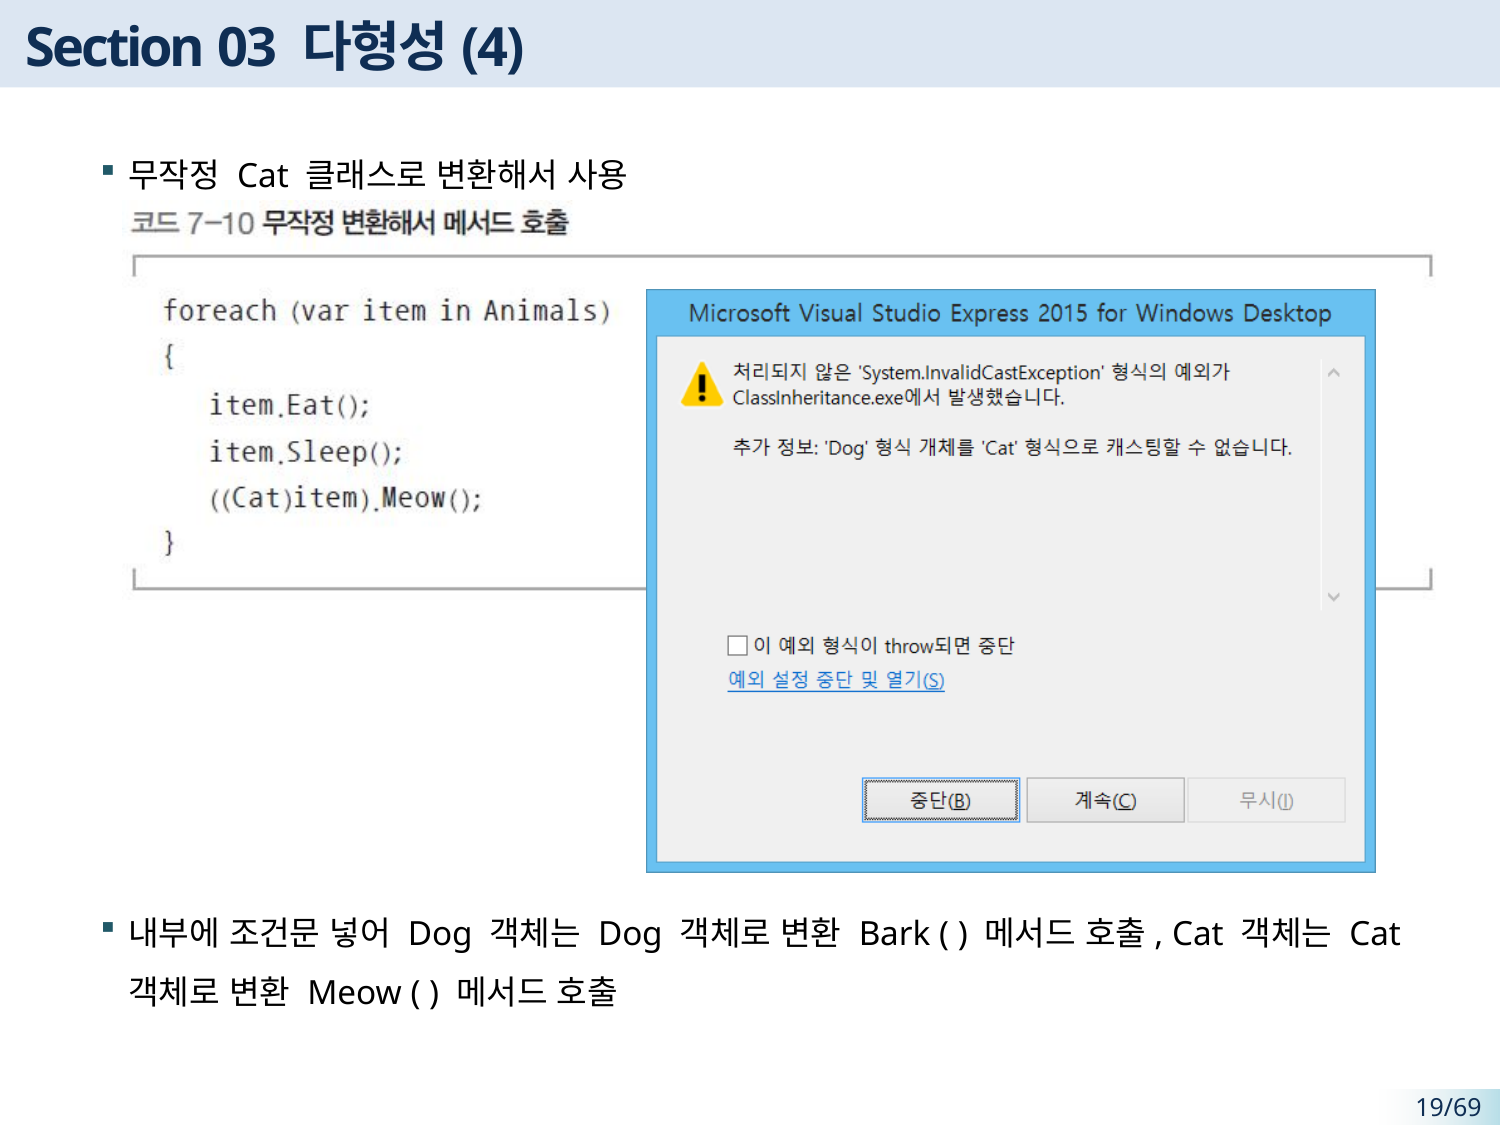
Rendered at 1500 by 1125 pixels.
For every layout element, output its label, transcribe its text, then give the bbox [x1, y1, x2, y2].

title Section 03 다형성(4) [10, 5, 1288, 84]
picture [122, 200, 1439, 873]
list 무작정 Cat 클래스로 변환해서 사용 내부에 조건문 넣어 Dog 객체는 Dog 객체로 변환 Bark ( ) 메서드 호출, Cat 객체는 Cat 객체로 변환 Meow ( ) 메서드 호출 [10, 126, 1481, 1057]
